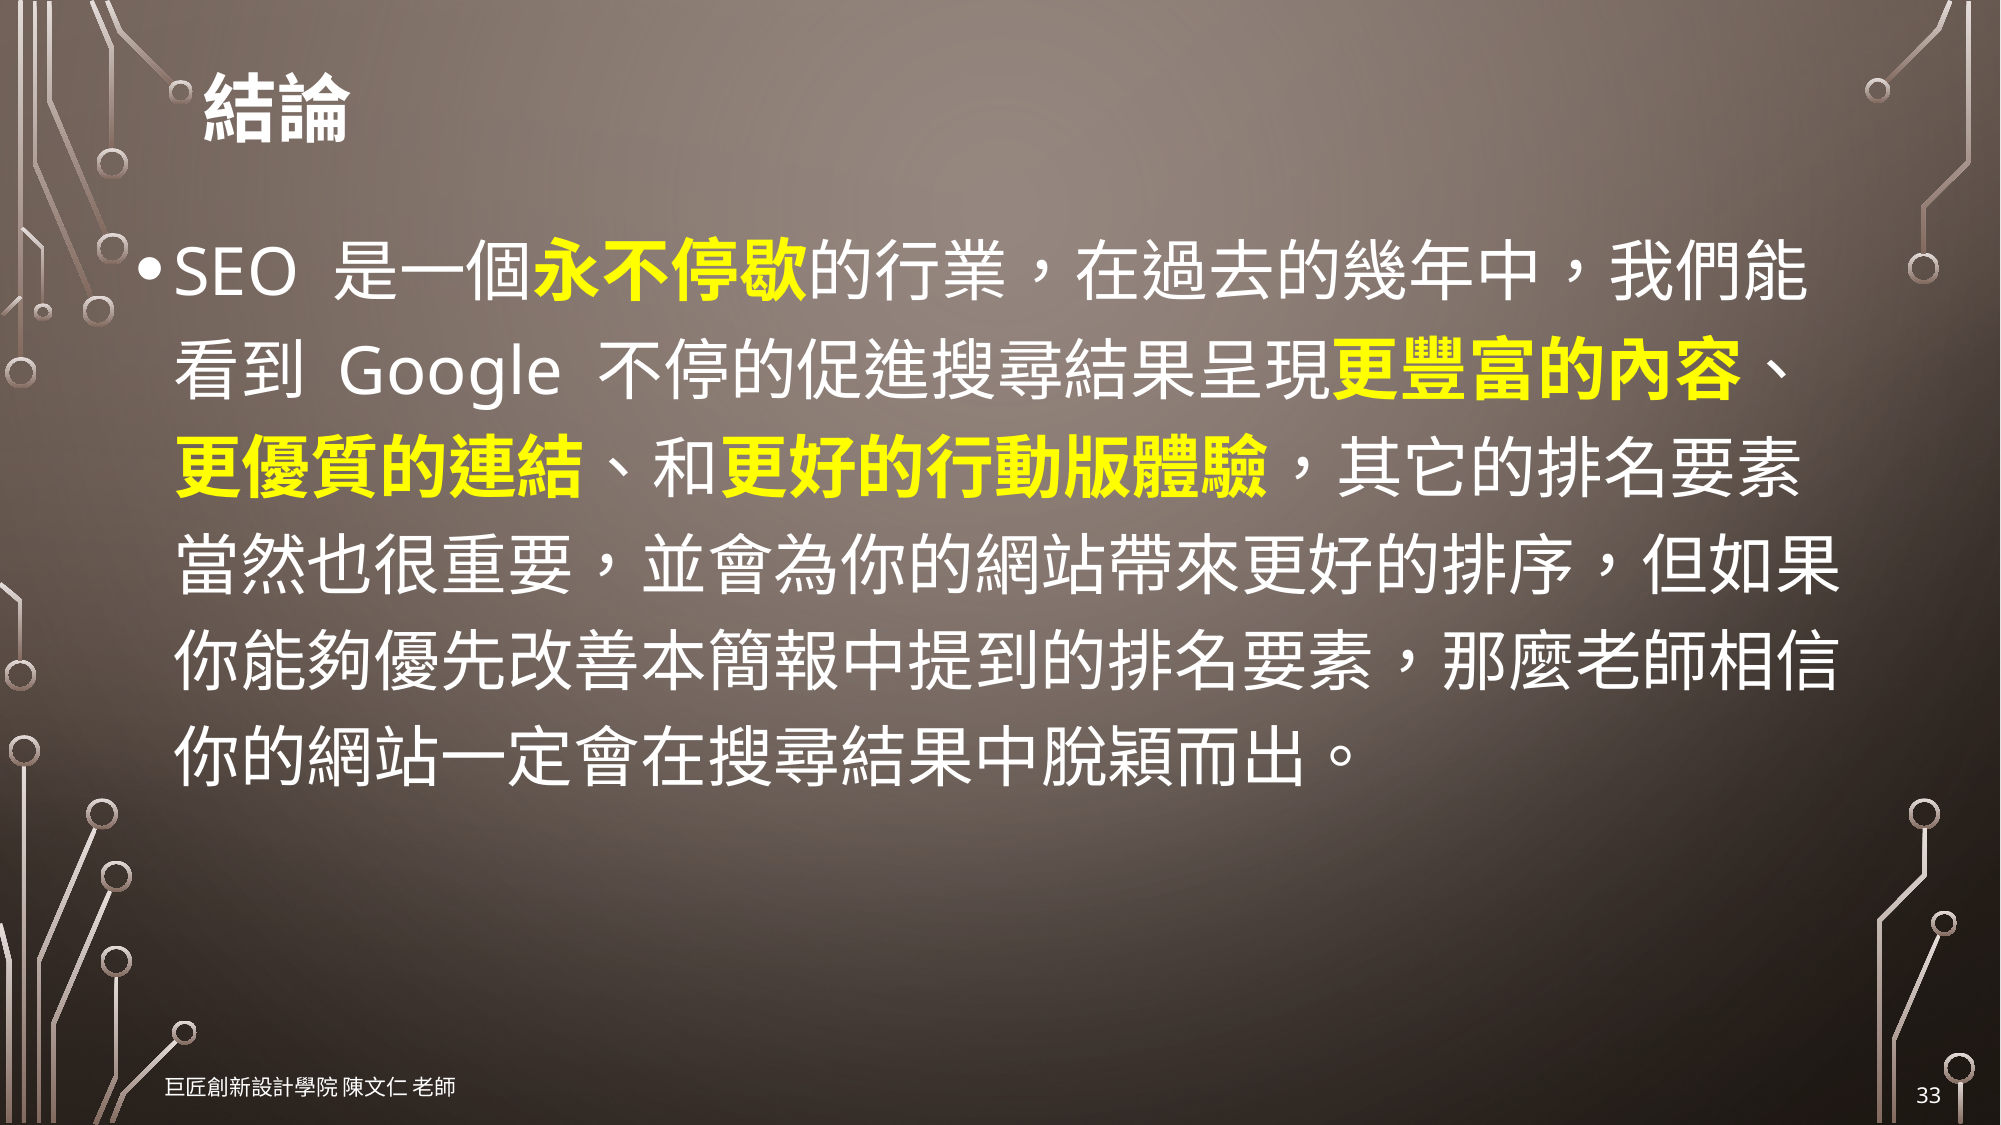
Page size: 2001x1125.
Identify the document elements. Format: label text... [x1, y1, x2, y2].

title 結論 [187, 21, 1813, 202]
footer 巨匠創新設計學院 陳文仁 老師 [149, 1059, 1173, 1120]
slide_number 33 [1829, 1066, 1957, 1125]
list SEO 是一個永不停歇的行業，在過去的幾年中，我們能看到 Google 不停的促進搜尋結果呈現更豐富的內容、更優質的連結、和更好的行動版體驗，其它的排名要素當然也很重要，並會為你的網站帶來更好的排序，但如果你能夠優先改善本簡報中提到的排名要素，那麼老師相信你的網站一定會在搜尋結果中脫穎而出。 [120, 202, 1880, 1066]
